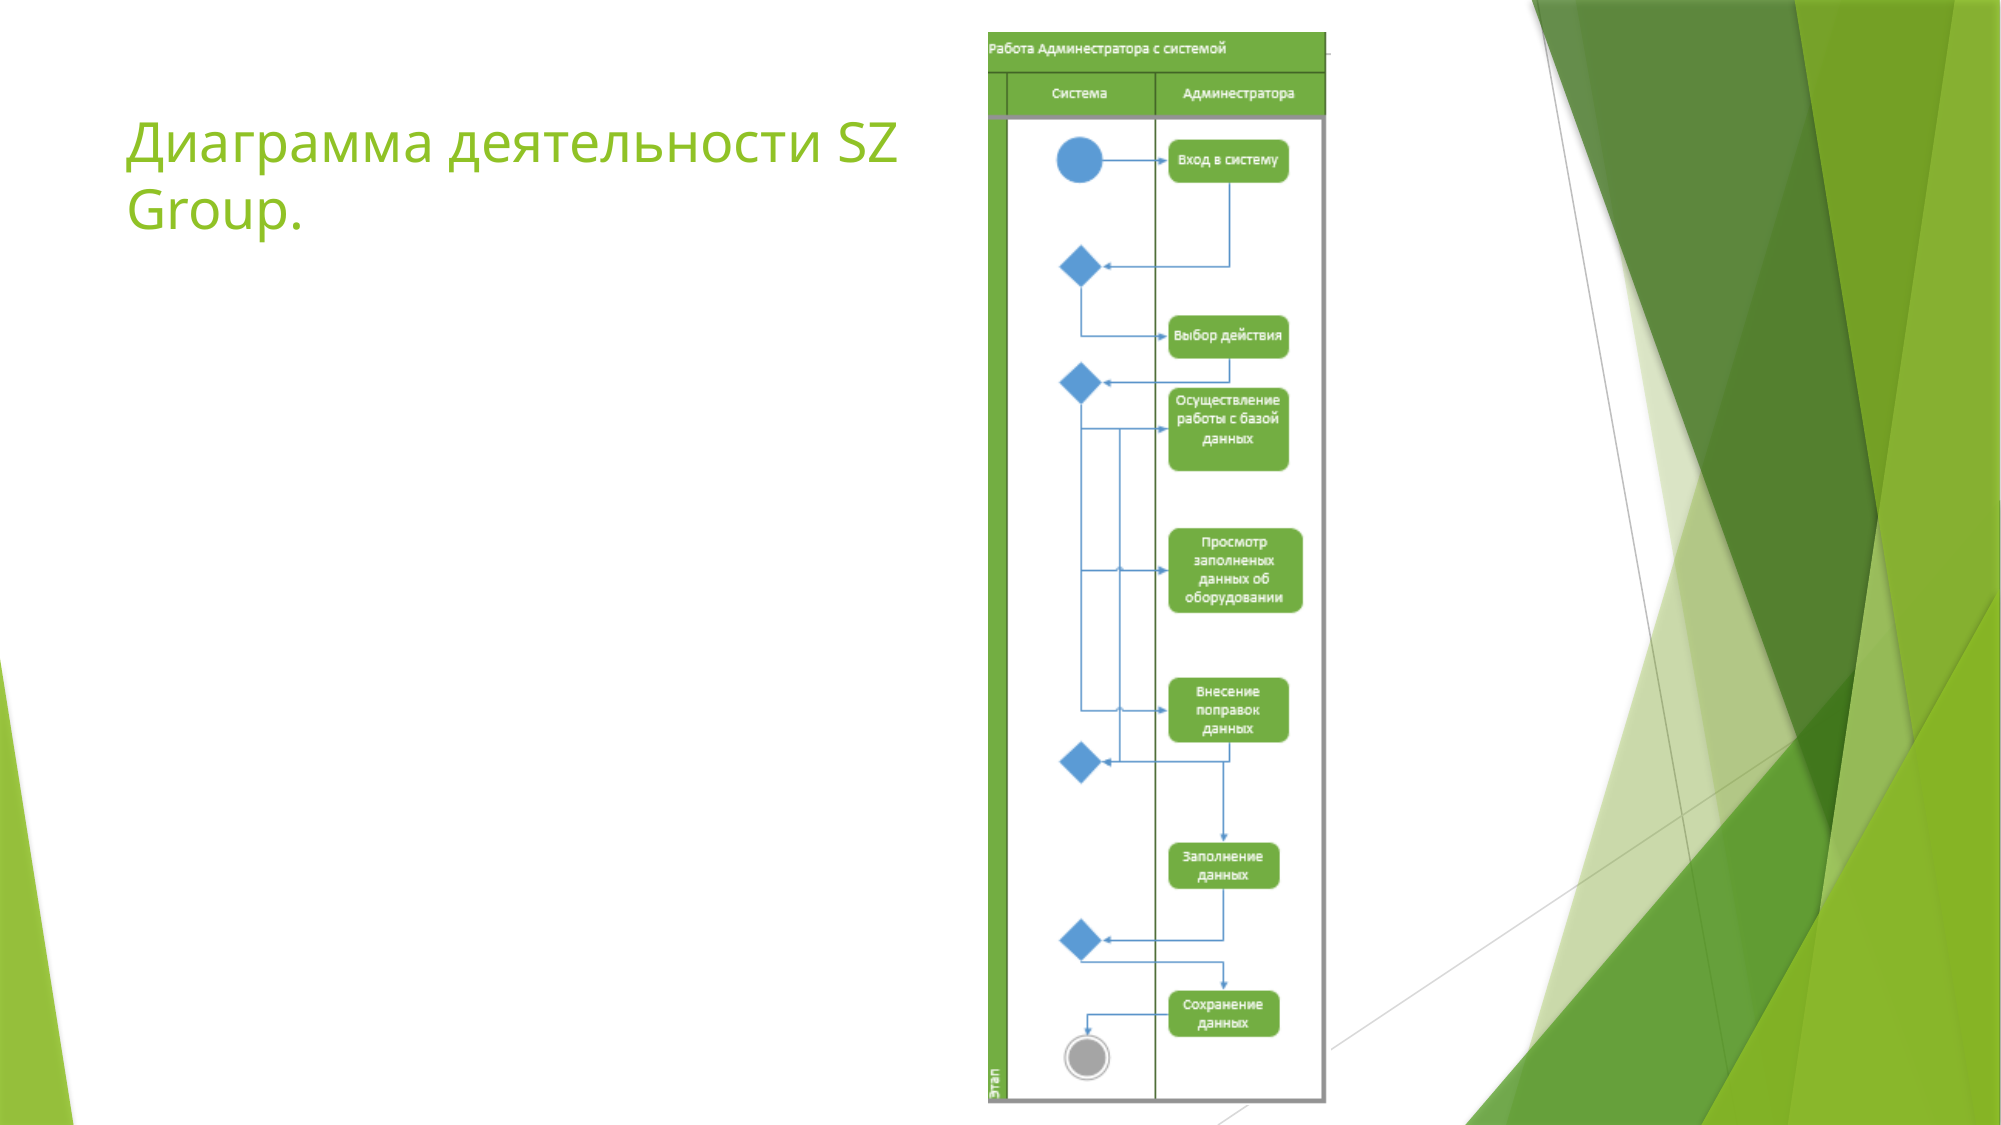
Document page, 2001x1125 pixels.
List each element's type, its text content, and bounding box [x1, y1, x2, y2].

title Диаграмма деятельности SZ Group. [111, 99, 959, 317]
picture [987, 32, 1331, 1106]
